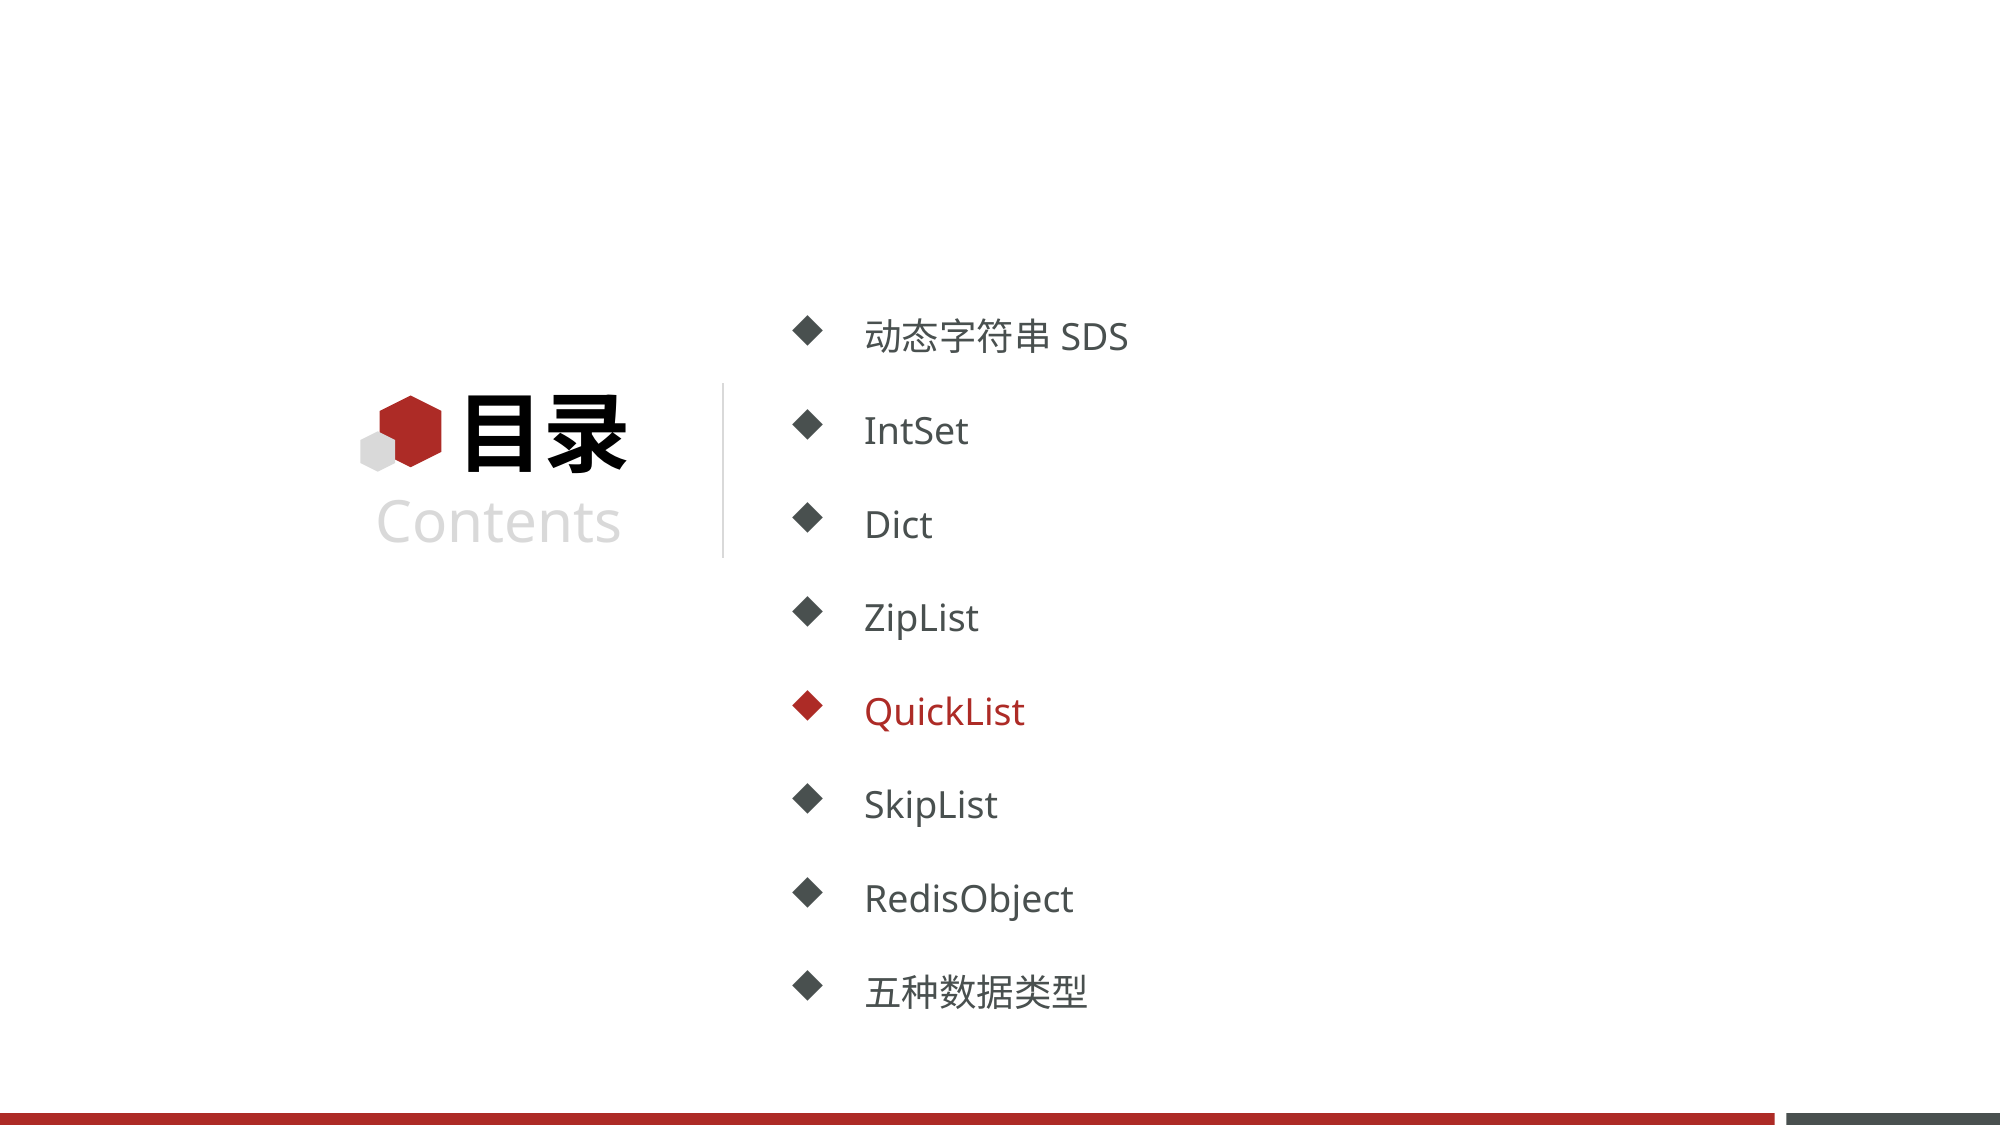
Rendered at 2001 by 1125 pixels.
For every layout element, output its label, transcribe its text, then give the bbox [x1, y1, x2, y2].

text_box QuickList [774, 636, 1411, 730]
text_box 动态字符串SDS [774, 262, 1411, 356]
text_box SkipList [774, 730, 1411, 824]
text_box RedisObject [774, 824, 1411, 917]
text_box ZipList [774, 543, 1411, 636]
text_box 五种数据类型 [774, 917, 1411, 1020]
text_box Dict [774, 449, 1411, 543]
text_box IntSet [774, 356, 1411, 449]
